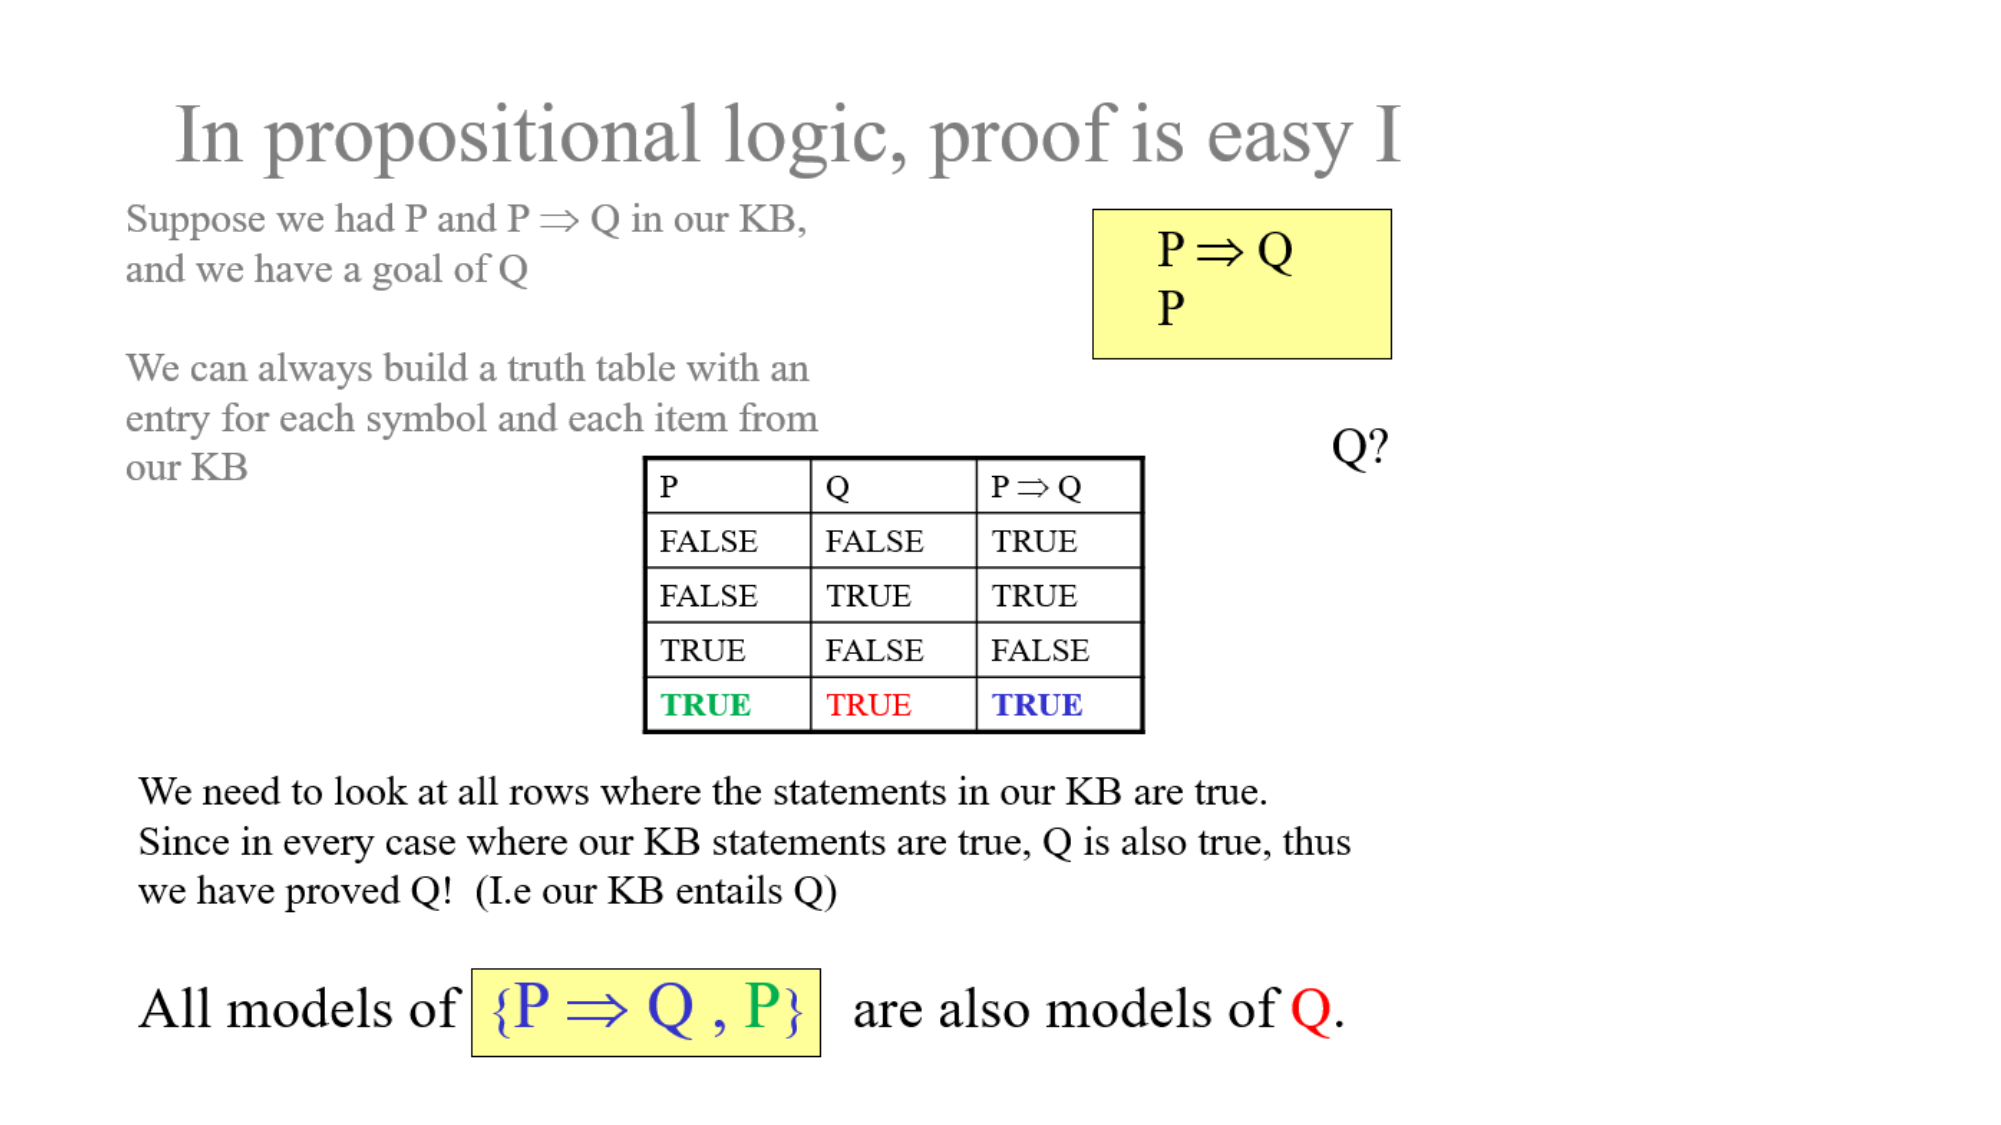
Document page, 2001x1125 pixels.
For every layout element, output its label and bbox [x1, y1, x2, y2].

picture [117, 74, 1444, 1079]
